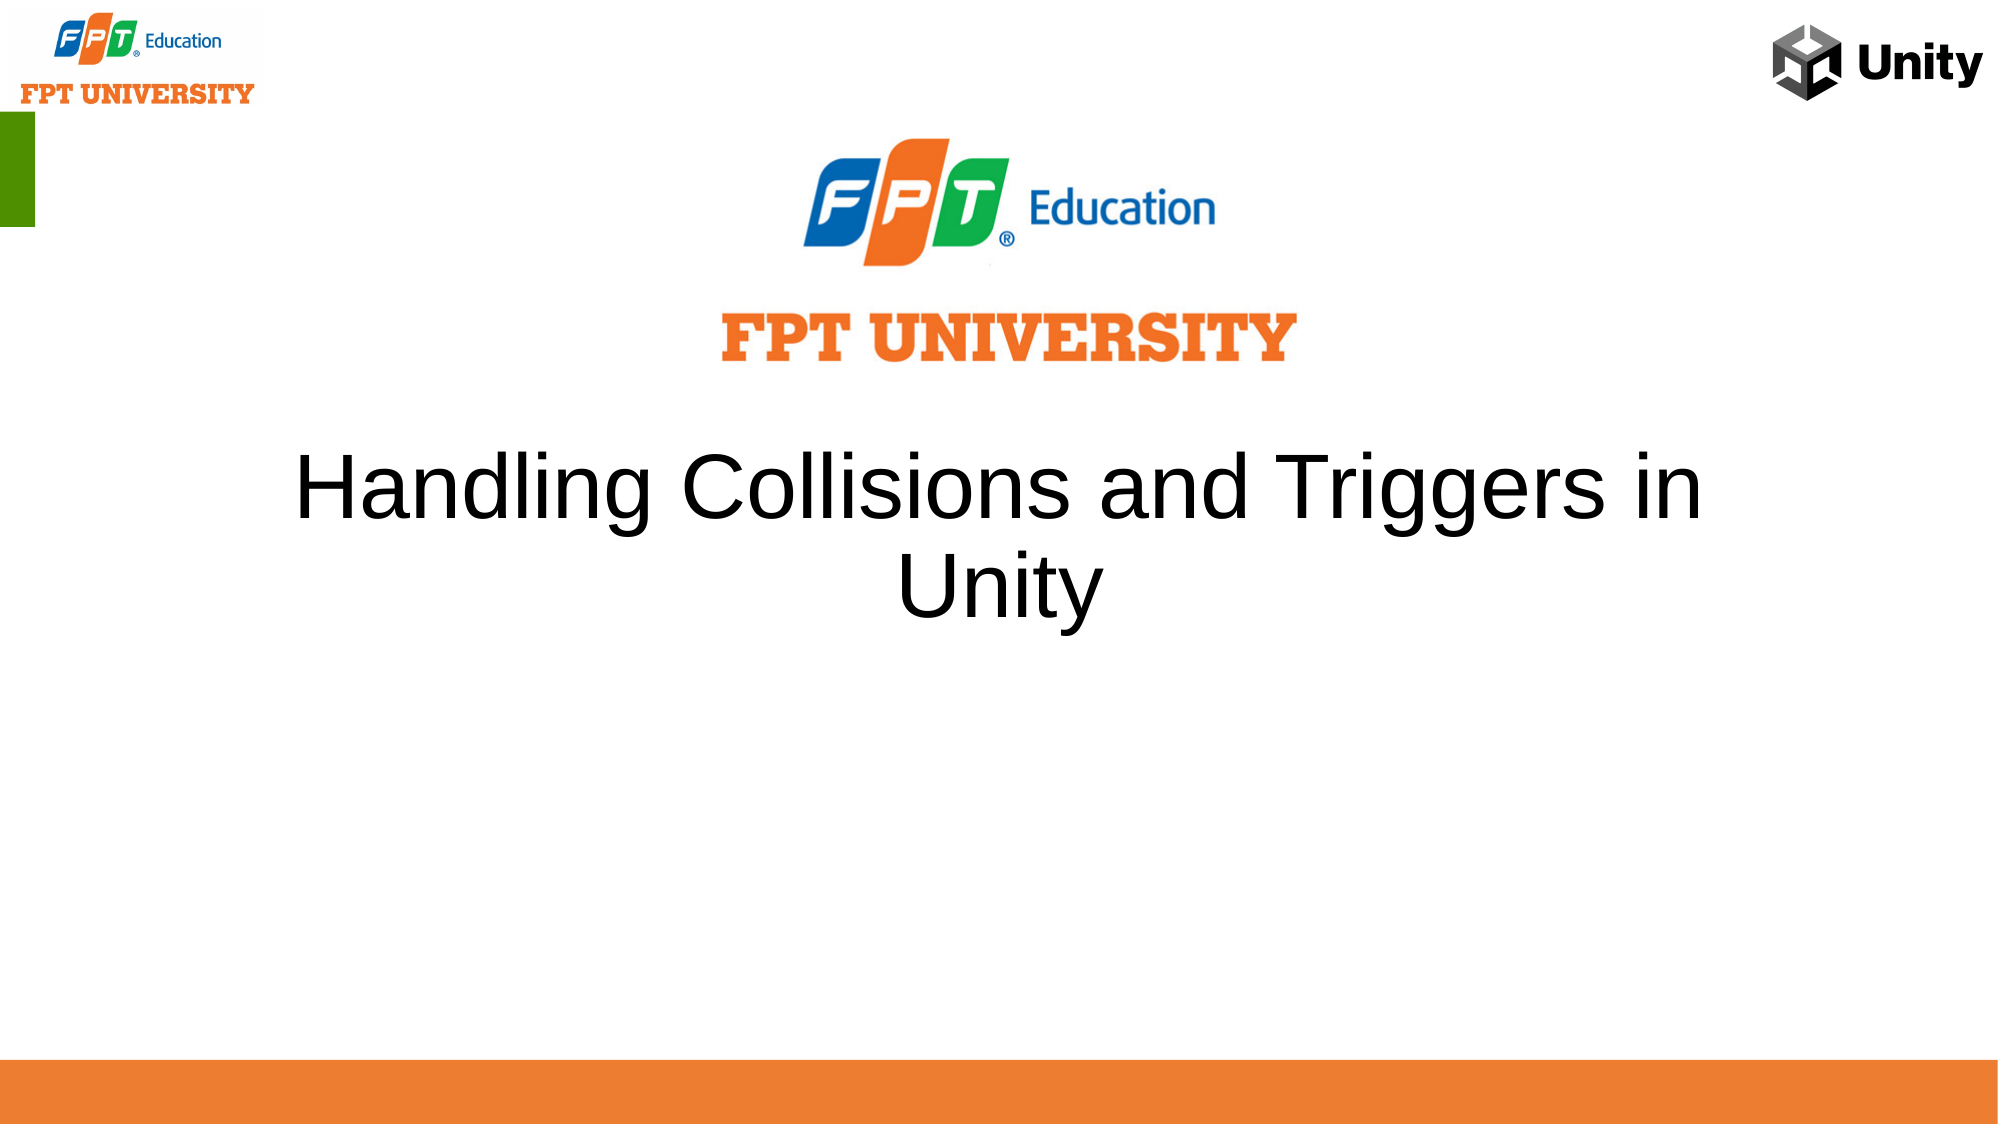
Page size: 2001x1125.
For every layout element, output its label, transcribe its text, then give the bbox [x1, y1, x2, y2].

picture [681, 73, 1319, 423]
picture [1765, 0, 1992, 126]
text_box Handling Collisions and Triggers in Unity [169, 254, 1831, 645]
picture [4, 4, 263, 109]
